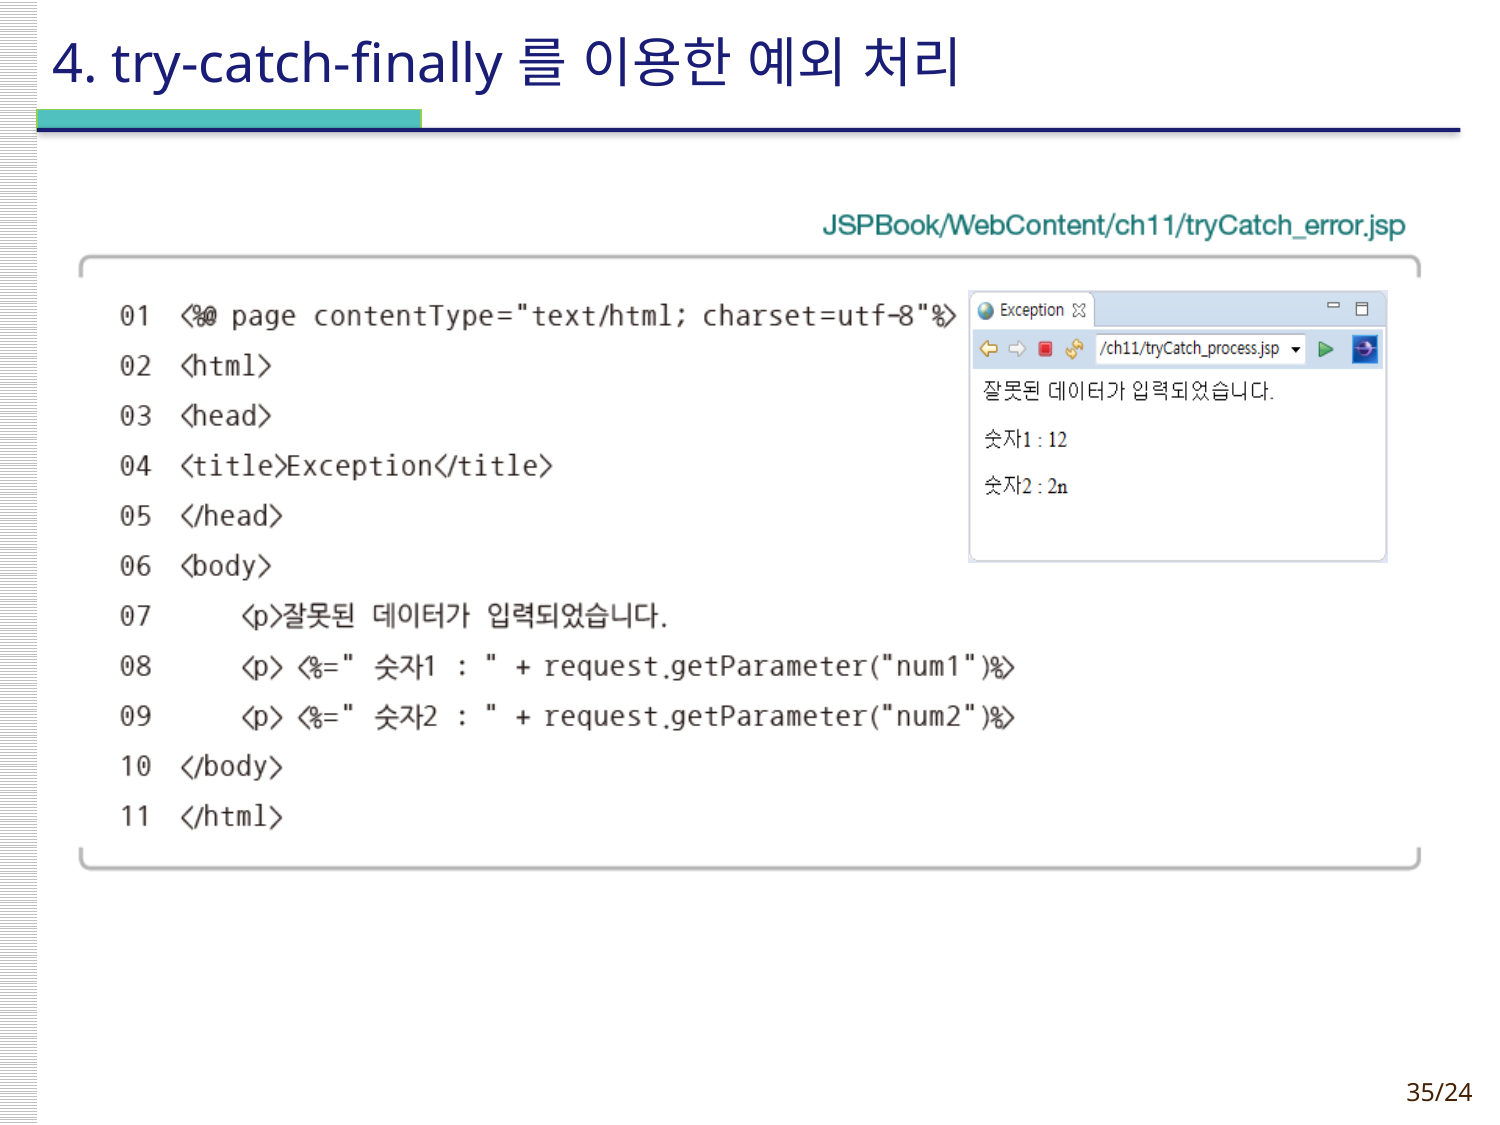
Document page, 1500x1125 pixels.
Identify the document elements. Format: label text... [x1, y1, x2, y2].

title 4. try-catch-finally를 이용한 예외 처리 [37, 13, 1278, 109]
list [968, 290, 1389, 563]
picture [71, 195, 1429, 884]
